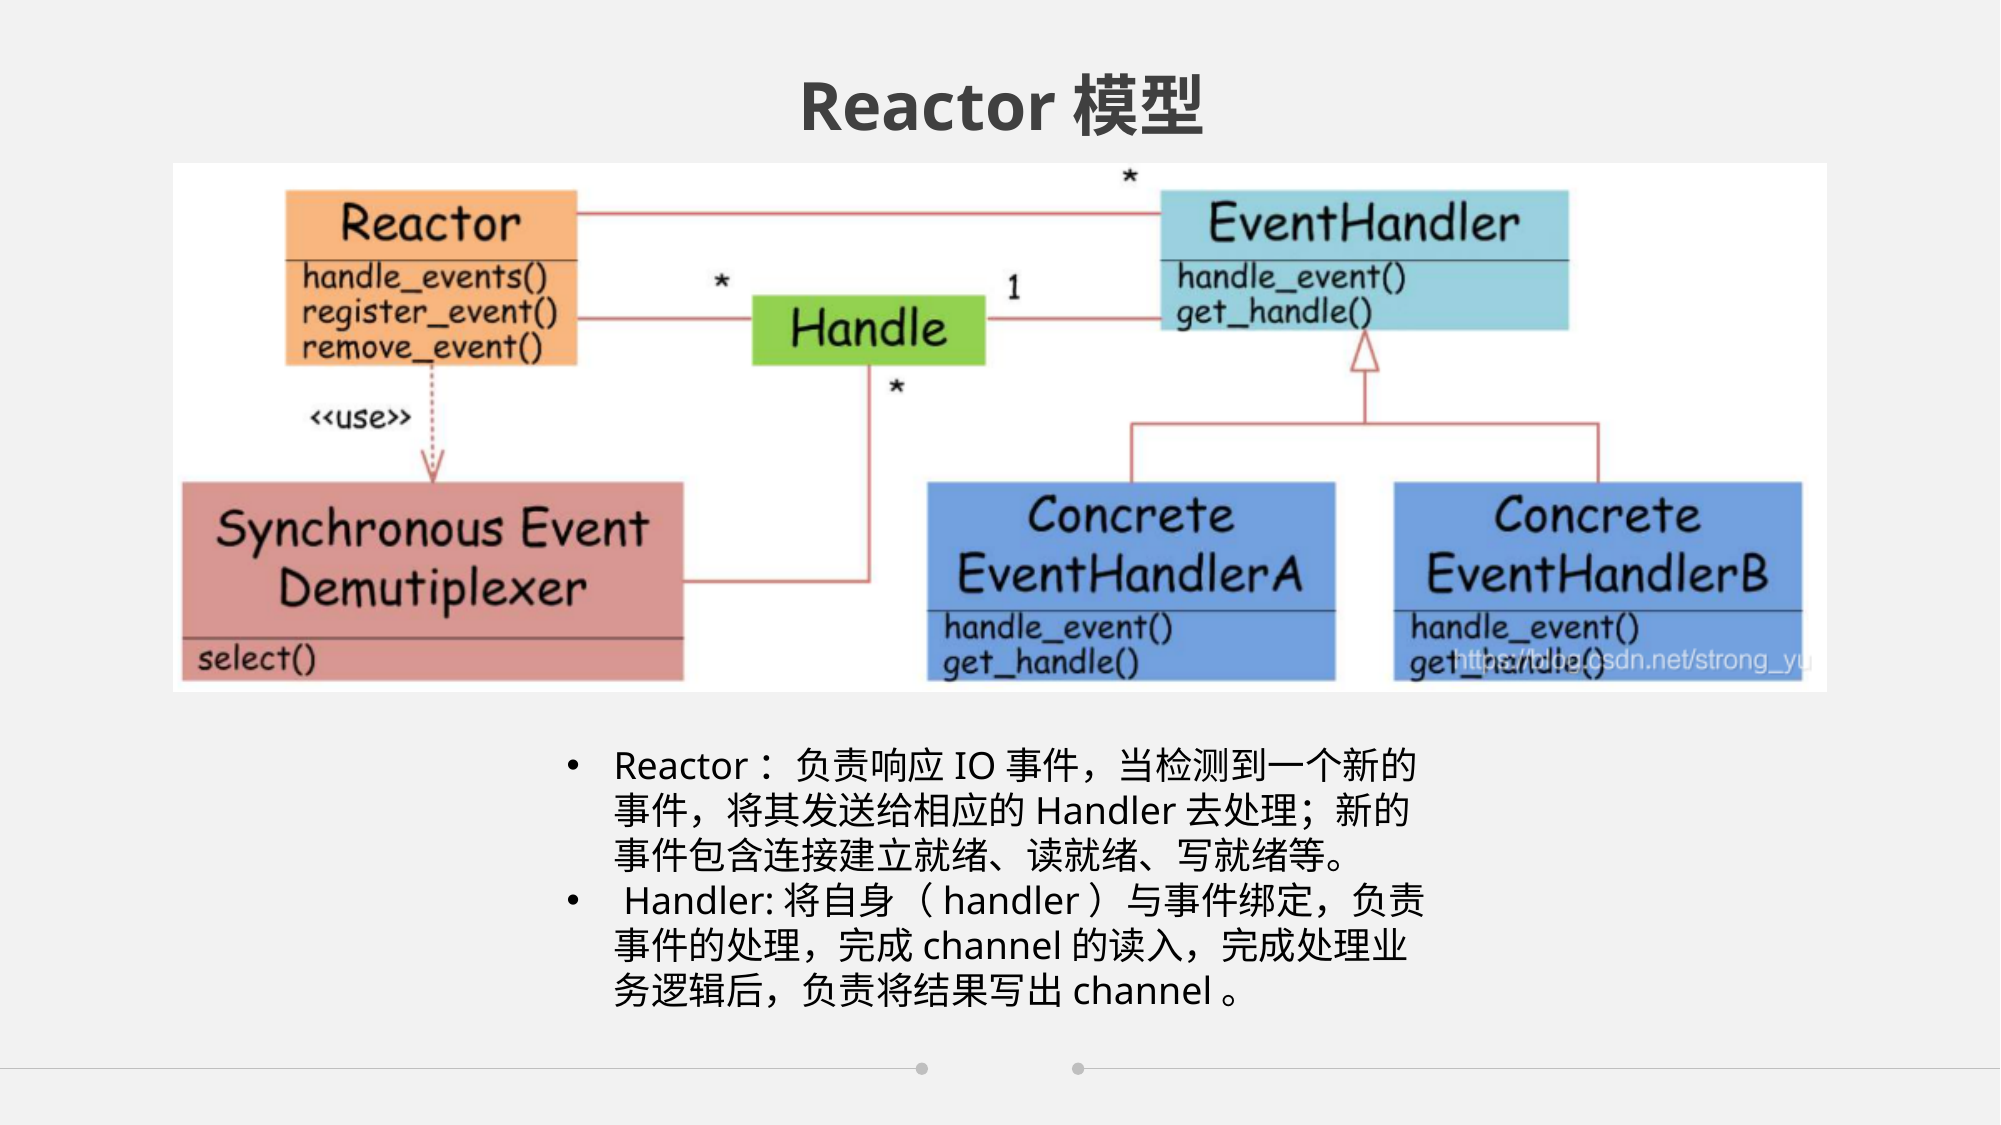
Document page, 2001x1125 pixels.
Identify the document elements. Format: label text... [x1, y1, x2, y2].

slide_number [921, 1042, 1079, 1103]
text_box Reactor模型 [783, 56, 1221, 151]
picture [173, 163, 1827, 692]
text_box Reactor：负责响应IO事件，当检测到一个新的事件，将其发送给相应的Handler去处理；新的事件包含连接建立就绪、读就绪、写就绪等。 Handler:将自身（handler）与事件绑定，负责事件的处理，完成channel的读入，完成处理业务逻辑后，负责将结果写出channel。 [551, 734, 1448, 1020]
